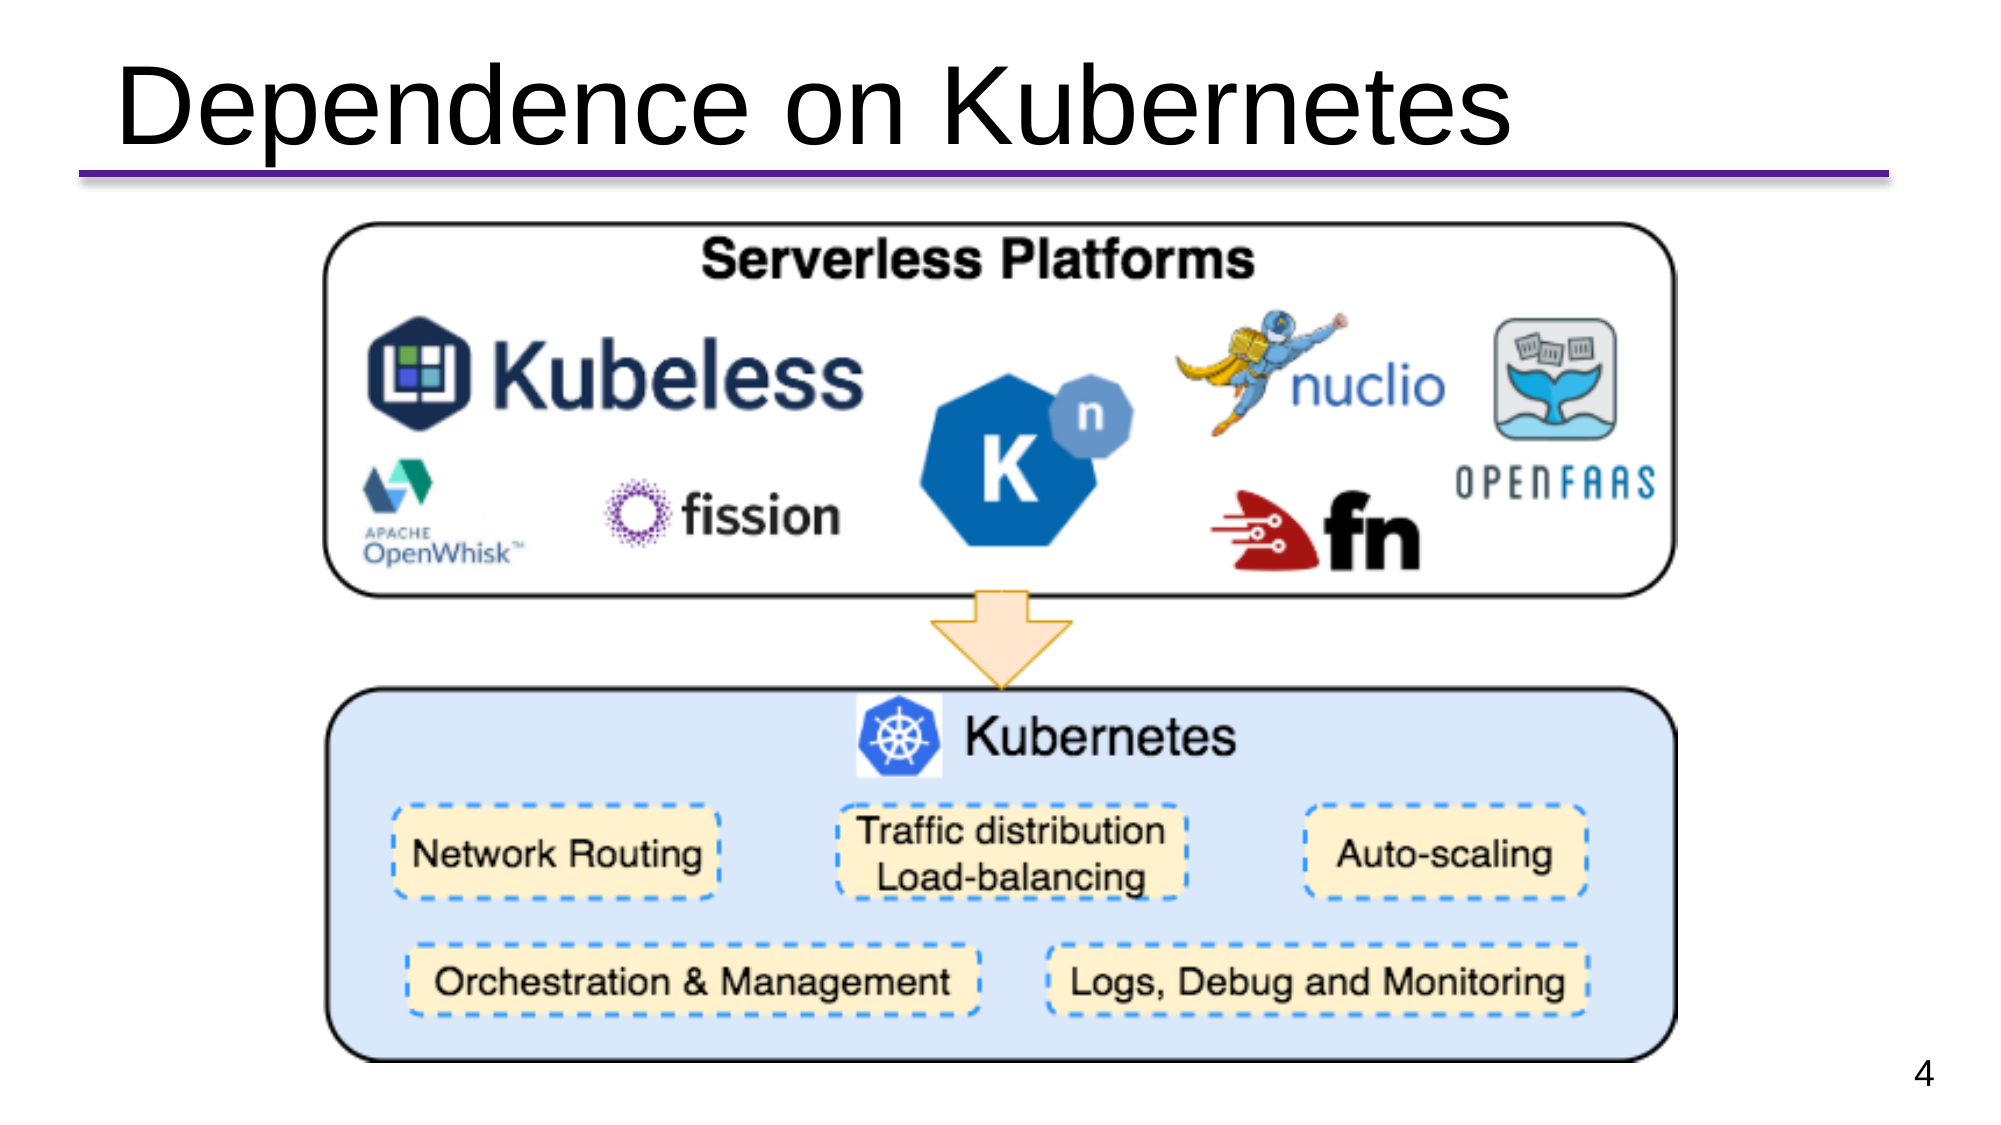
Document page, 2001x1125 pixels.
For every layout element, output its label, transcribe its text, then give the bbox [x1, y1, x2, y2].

picture [322, 221, 1678, 1063]
text_box Dependence on Kubernetes [99, 24, 1921, 176]
